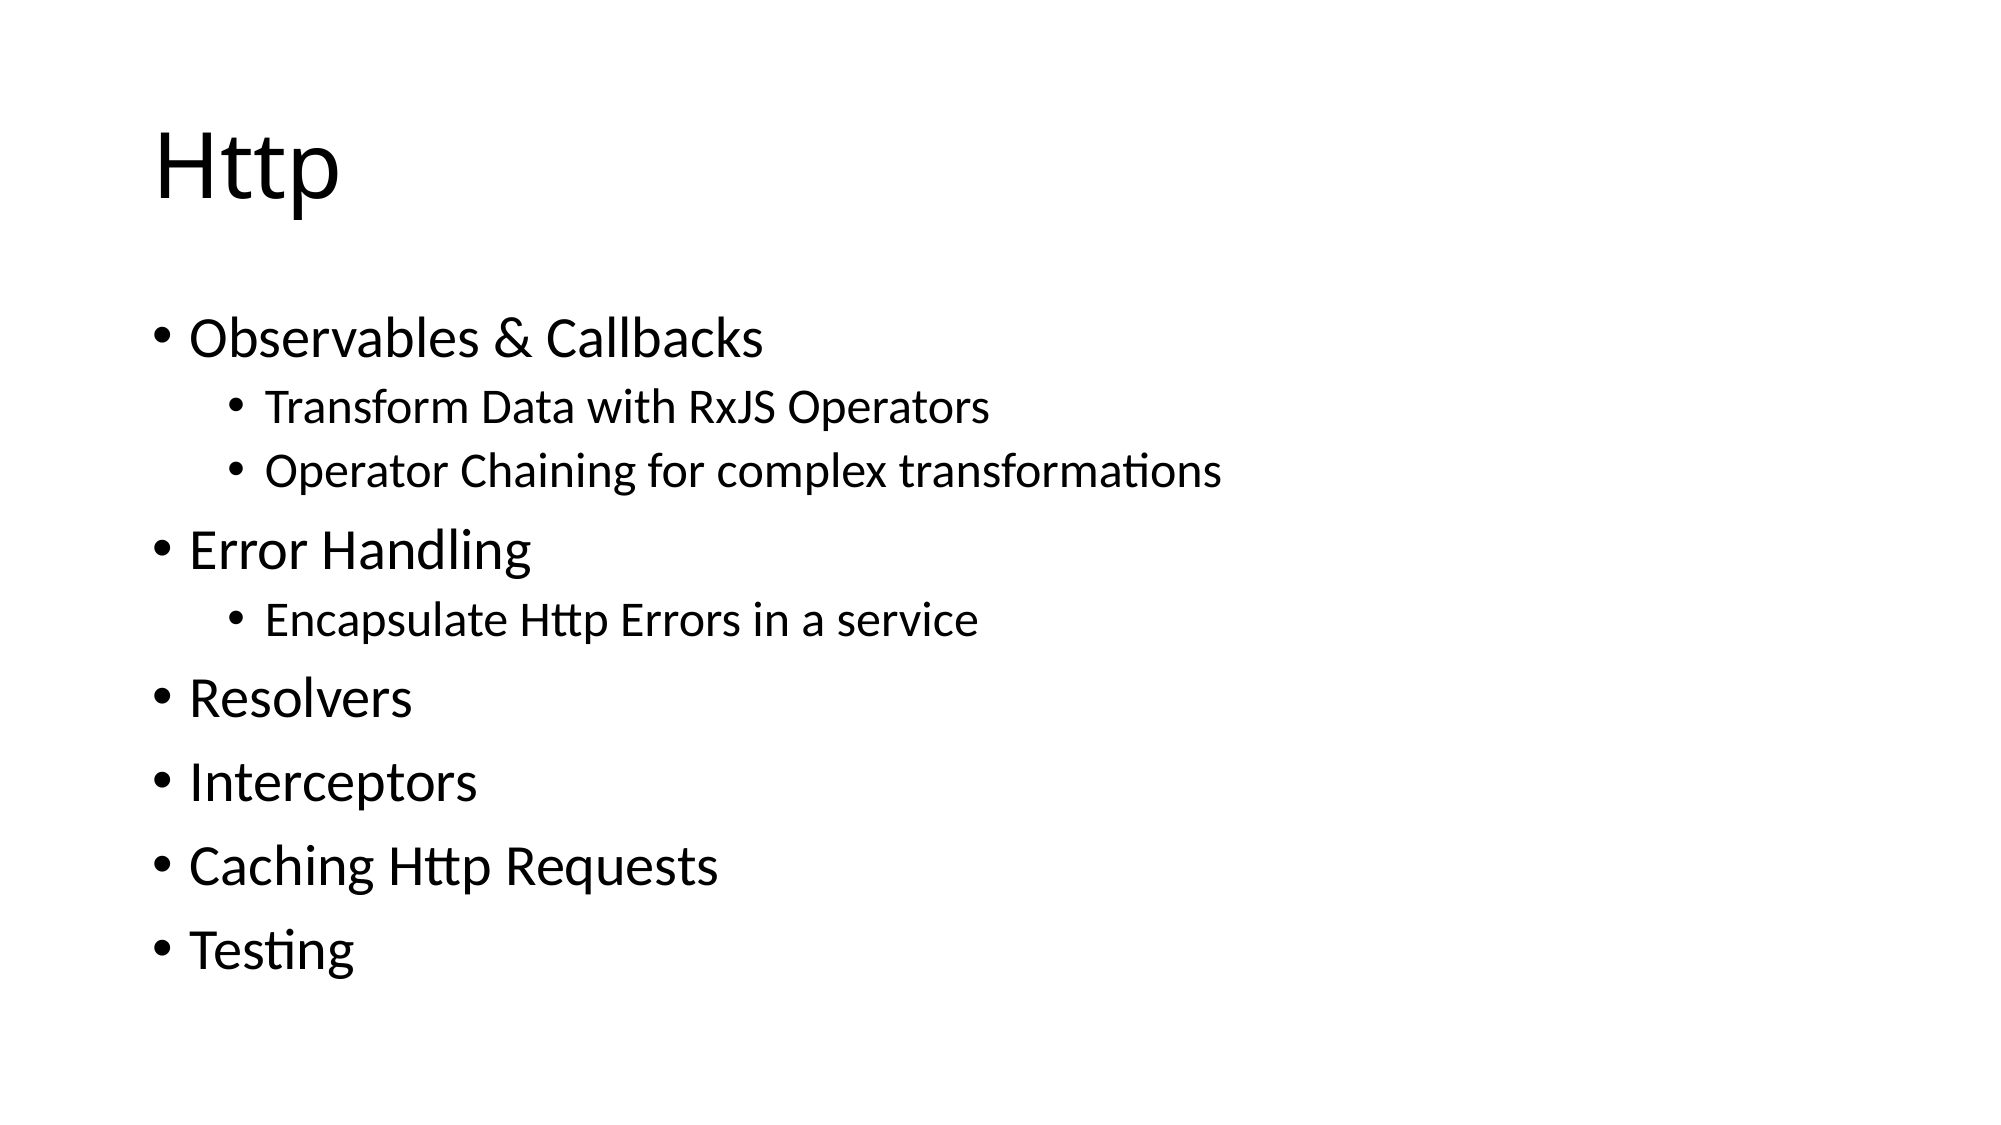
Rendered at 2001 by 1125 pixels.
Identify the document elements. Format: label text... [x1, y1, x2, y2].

list Observables & Callbacks Transform Data with RxJS Operators Operator Chaining for complex transformations Error Handling Encapsulate Http Errors in a service Resolvers Interceptors Caching Http Requests Testing [137, 299, 1863, 1014]
title Http [137, 59, 1863, 278]
